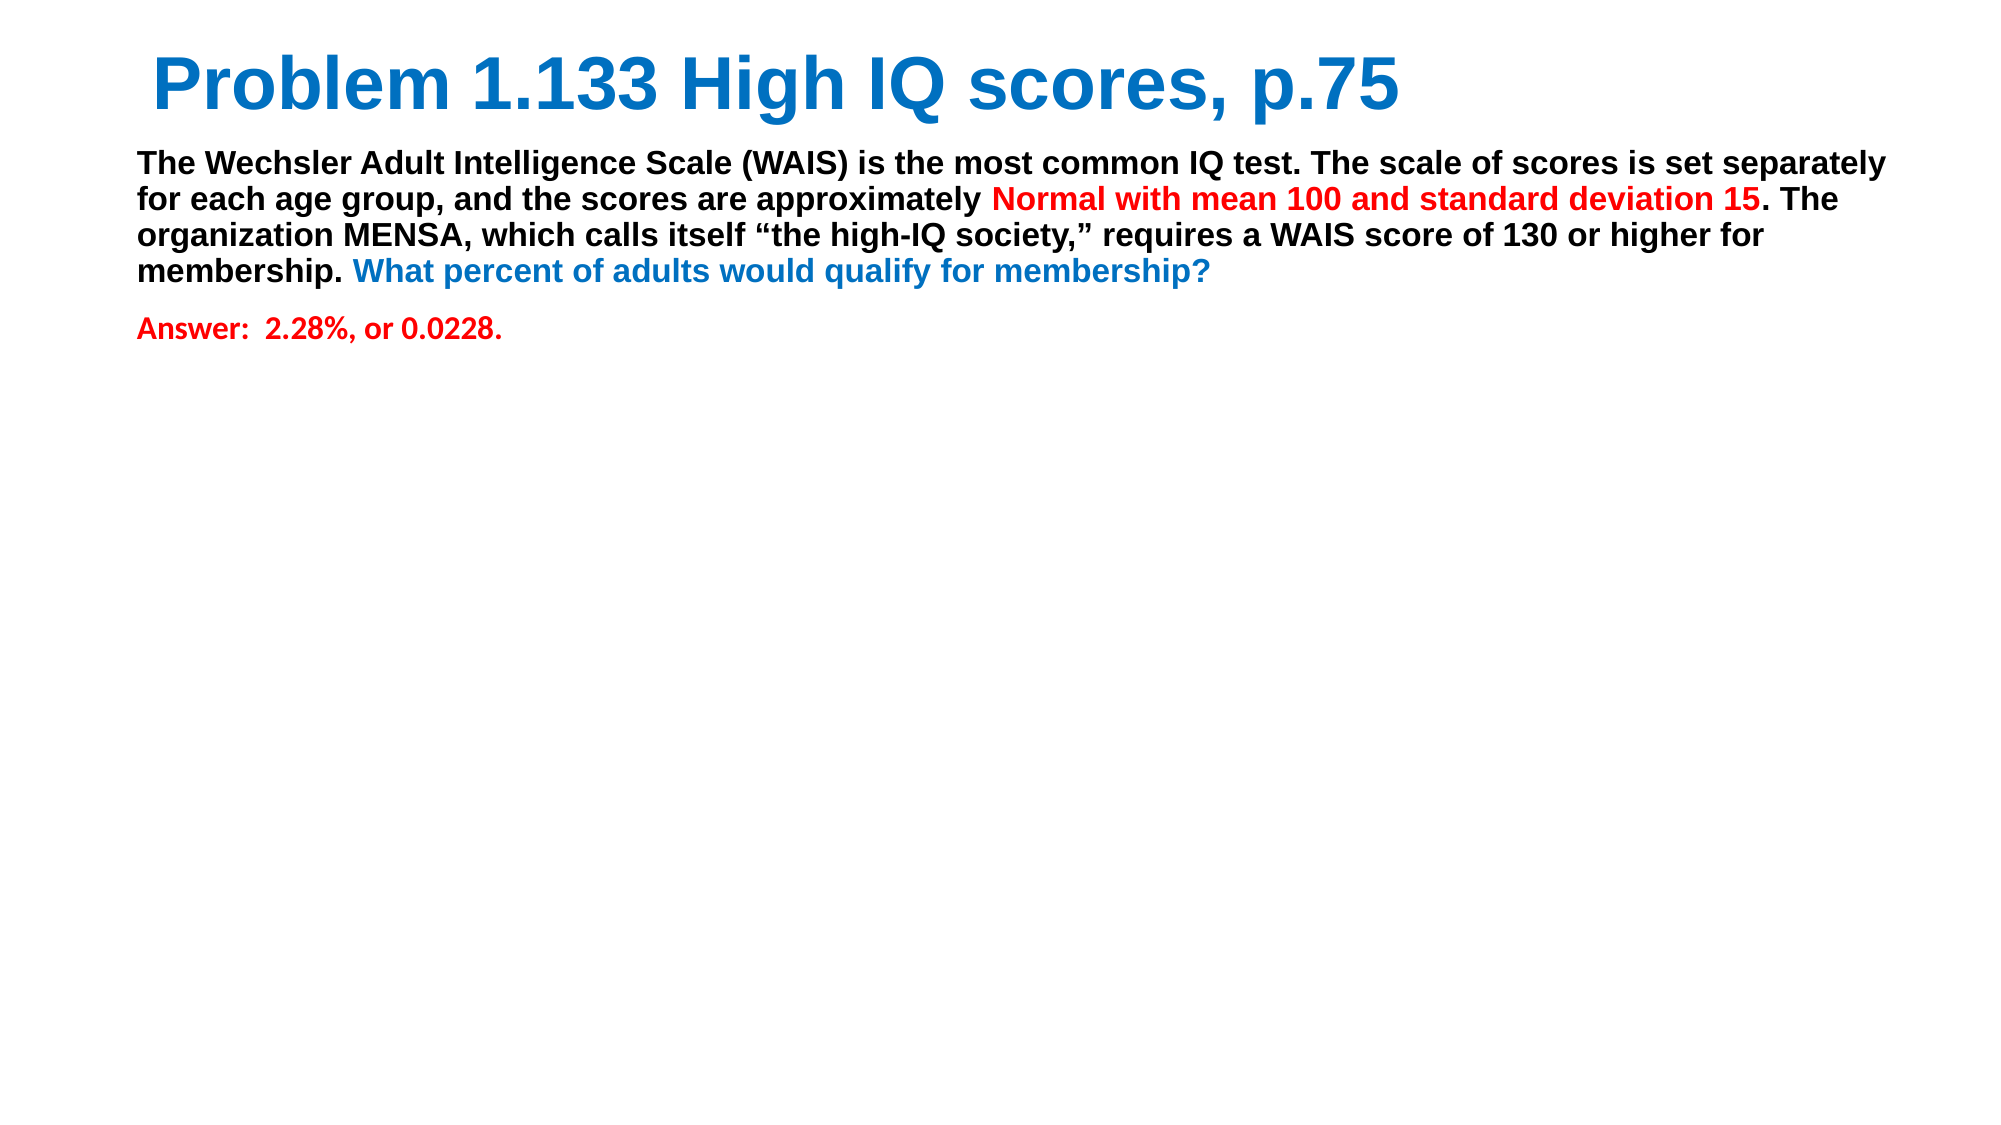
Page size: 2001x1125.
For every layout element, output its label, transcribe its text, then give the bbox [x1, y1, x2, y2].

title Problem 1.133 High IQ scores, p.75 [137, 32, 1863, 138]
list The Wechsler Adult Intelligence Scale (WAIS) is the most common IQ test. The scale of scores is set separately for each age group, and the scores are approximately Normal with mean 100 and standard deviation 15. The organization MENSA, which calls itself “the high-IQ society,” requires a WAIS score of 130 or higher for membership. What percent of adults would qualify for membership? Answer: 2.28%, or 0.0228. [121, 138, 1915, 365]
